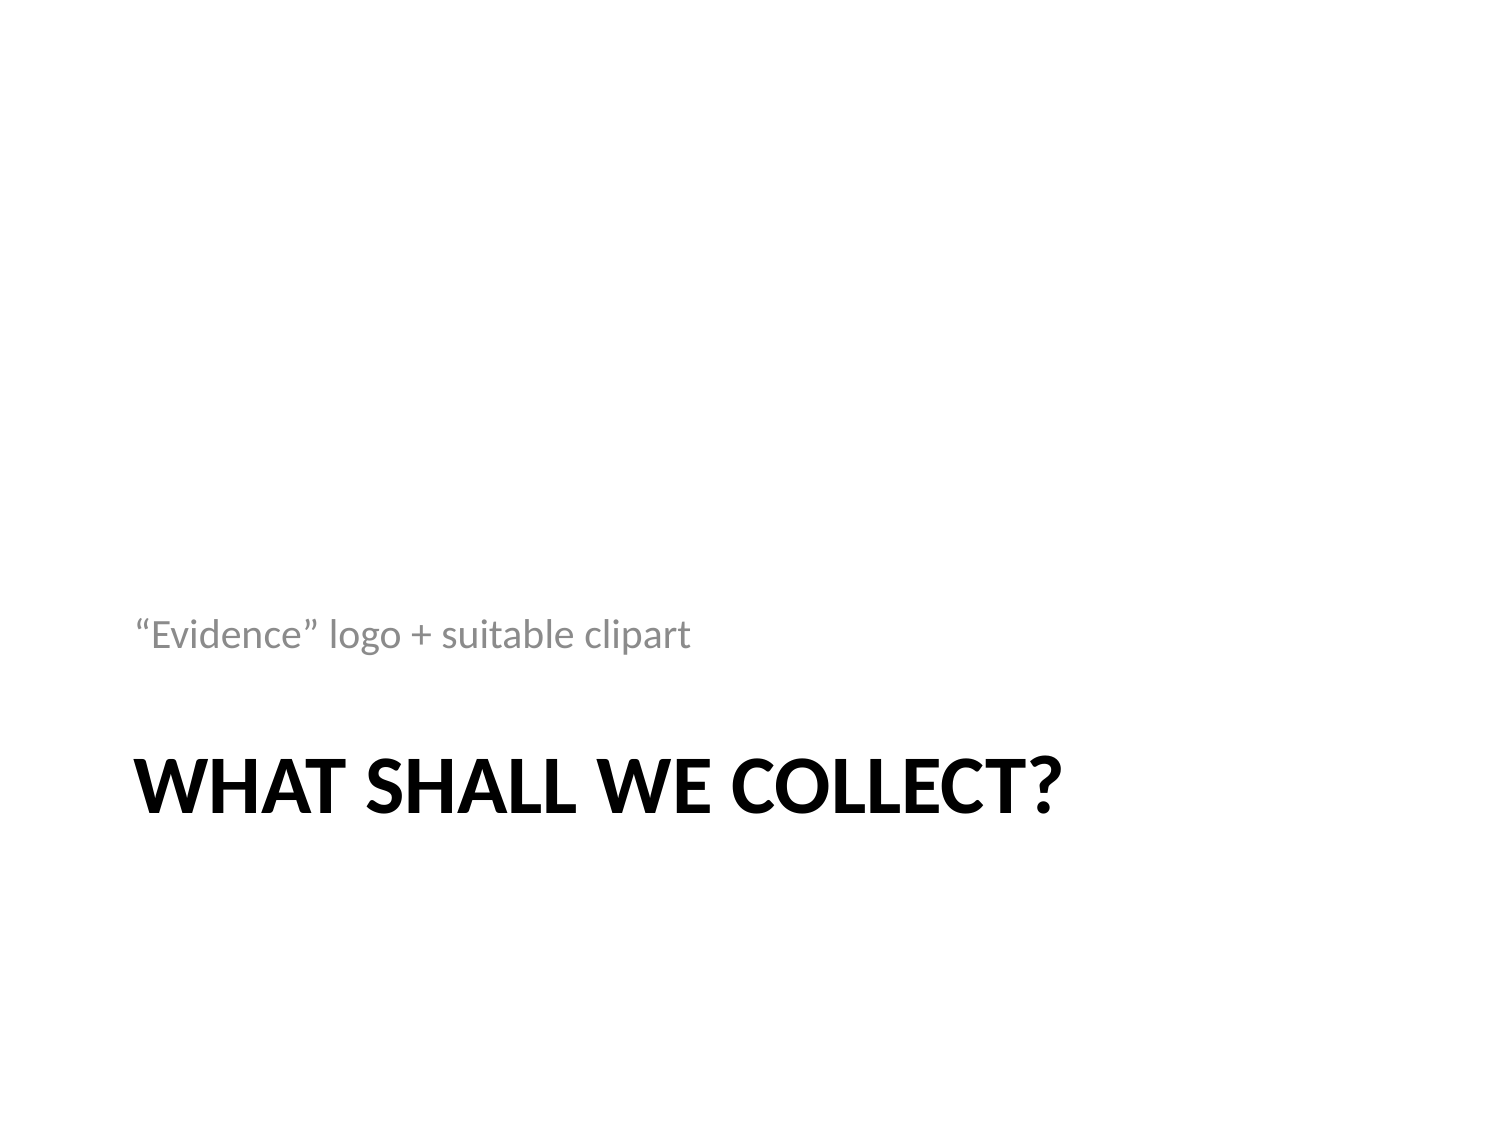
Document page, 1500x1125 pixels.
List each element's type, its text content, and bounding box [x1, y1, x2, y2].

list “Evidence” logo + suitable clipart [118, 476, 1394, 723]
title What shall we collect? [118, 723, 1394, 947]
